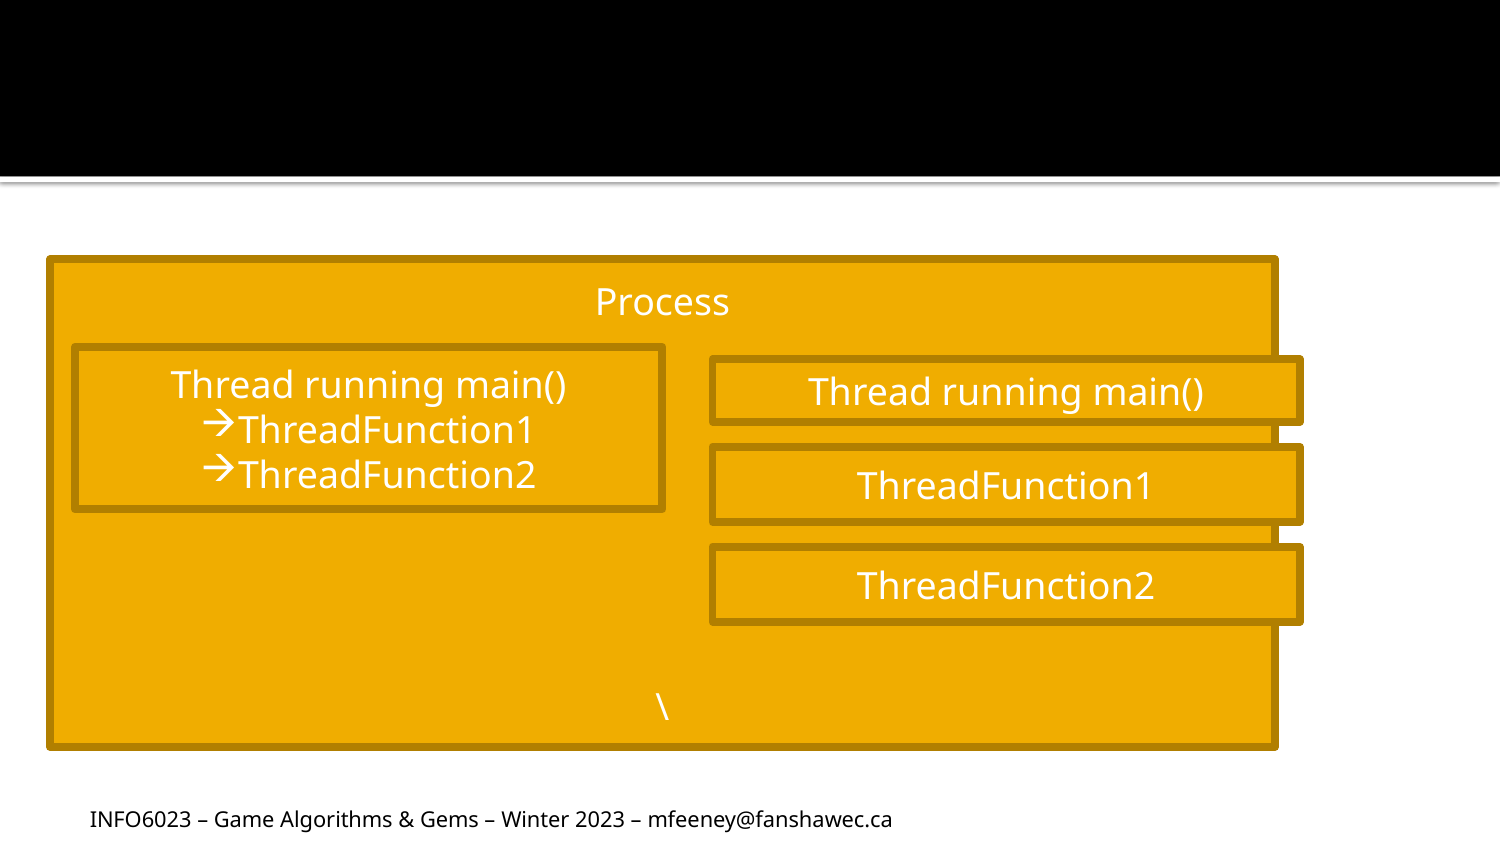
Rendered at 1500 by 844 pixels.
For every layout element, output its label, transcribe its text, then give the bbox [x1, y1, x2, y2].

text_box Thread running main() [709, 355, 1304, 426]
text_box ThreadFunction2 [709, 543, 1304, 626]
text_box Thread running main() ThreadFunction1 ThreadFunction2 [71, 343, 666, 513]
text_box ThreadFunction1 [709, 443, 1304, 526]
text_box Process \ [46, 255, 1279, 751]
